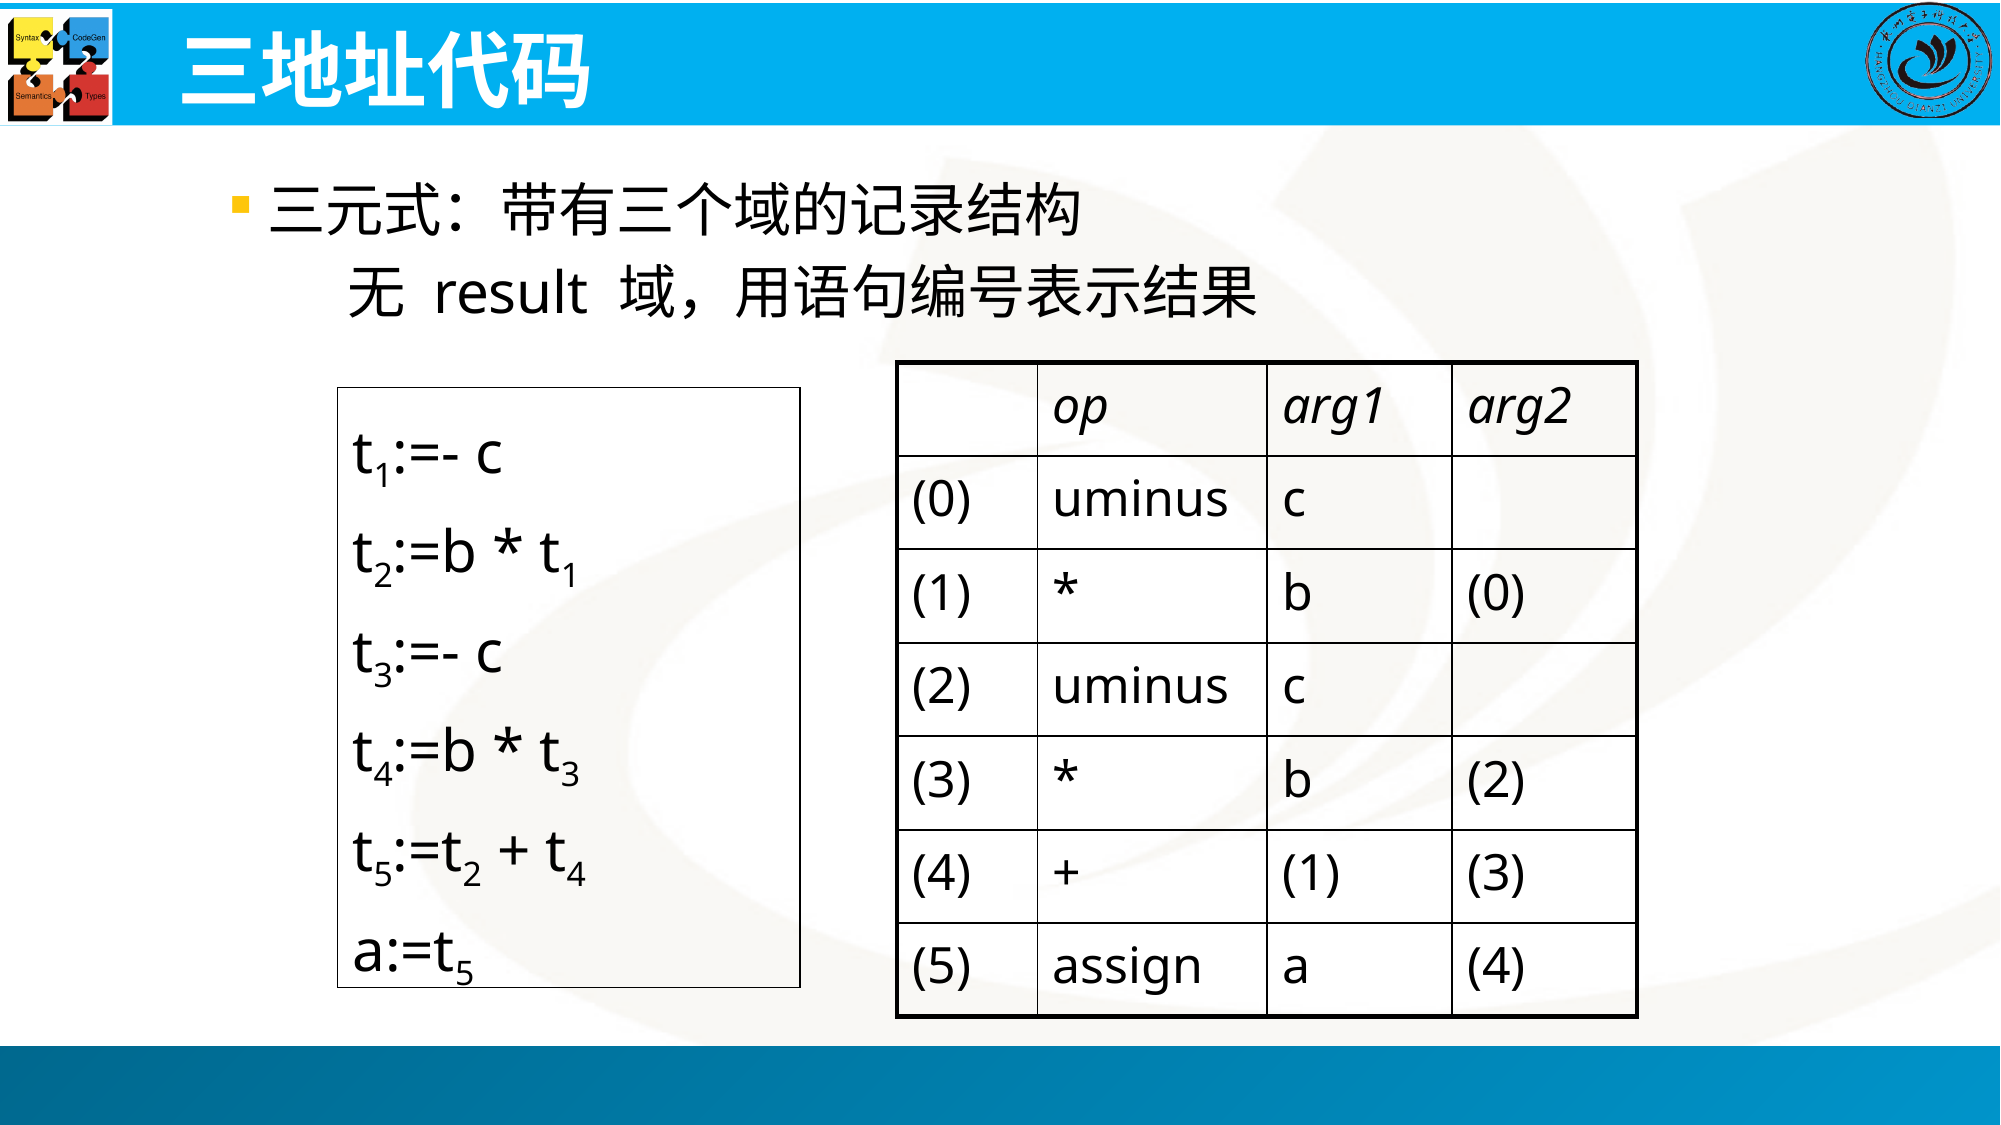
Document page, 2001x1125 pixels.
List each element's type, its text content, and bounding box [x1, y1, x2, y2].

table_cell b [1268, 550, 1451, 642]
table_cell (3) [1453, 831, 1635, 922]
table_cell assign [1038, 924, 1266, 1014]
text_box 三元式：带有三个域的记录结构 无 result 域，用语句编号表示结果 [65, 166, 1400, 363]
table_cell (4) [1453, 924, 1635, 1014]
table_header [899, 365, 1037, 455]
table_cell [1453, 457, 1635, 548]
table_cell b [1268, 737, 1451, 829]
table_header arg2 [1453, 365, 1635, 455]
table_cell [1453, 644, 1635, 735]
table_cell (1) [1268, 831, 1451, 922]
table_cell (3) [899, 737, 1037, 829]
table_cell (0) [1453, 550, 1635, 642]
table_cell c [1268, 457, 1451, 548]
table_cell + [1038, 831, 1266, 922]
table_cell (4) [899, 831, 1037, 922]
table_header arg1 [1268, 365, 1451, 455]
table_cell * [1038, 737, 1266, 829]
text_box t1:=- c t2:=b * t1 t3:=- c t4:=b * t3 t5:=t2 + t4 a:=t5 [337, 387, 800, 988]
slide_number [761, 1042, 1196, 1118]
table_cell (2) [899, 644, 1037, 735]
table_cell (2) [1453, 737, 1635, 829]
table_cell uminus [1038, 457, 1266, 548]
table_header op [1038, 365, 1266, 455]
table_cell c [1268, 644, 1451, 735]
table_cell (0) [899, 457, 1037, 548]
table_cell * [1038, 550, 1266, 642]
table_cell a [1268, 924, 1451, 1014]
table_cell (1) [899, 550, 1037, 642]
title 三地址代码 [162, 6, 1934, 126]
table_cell (5) [899, 924, 1037, 1014]
table_cell uminus [1038, 644, 1266, 735]
